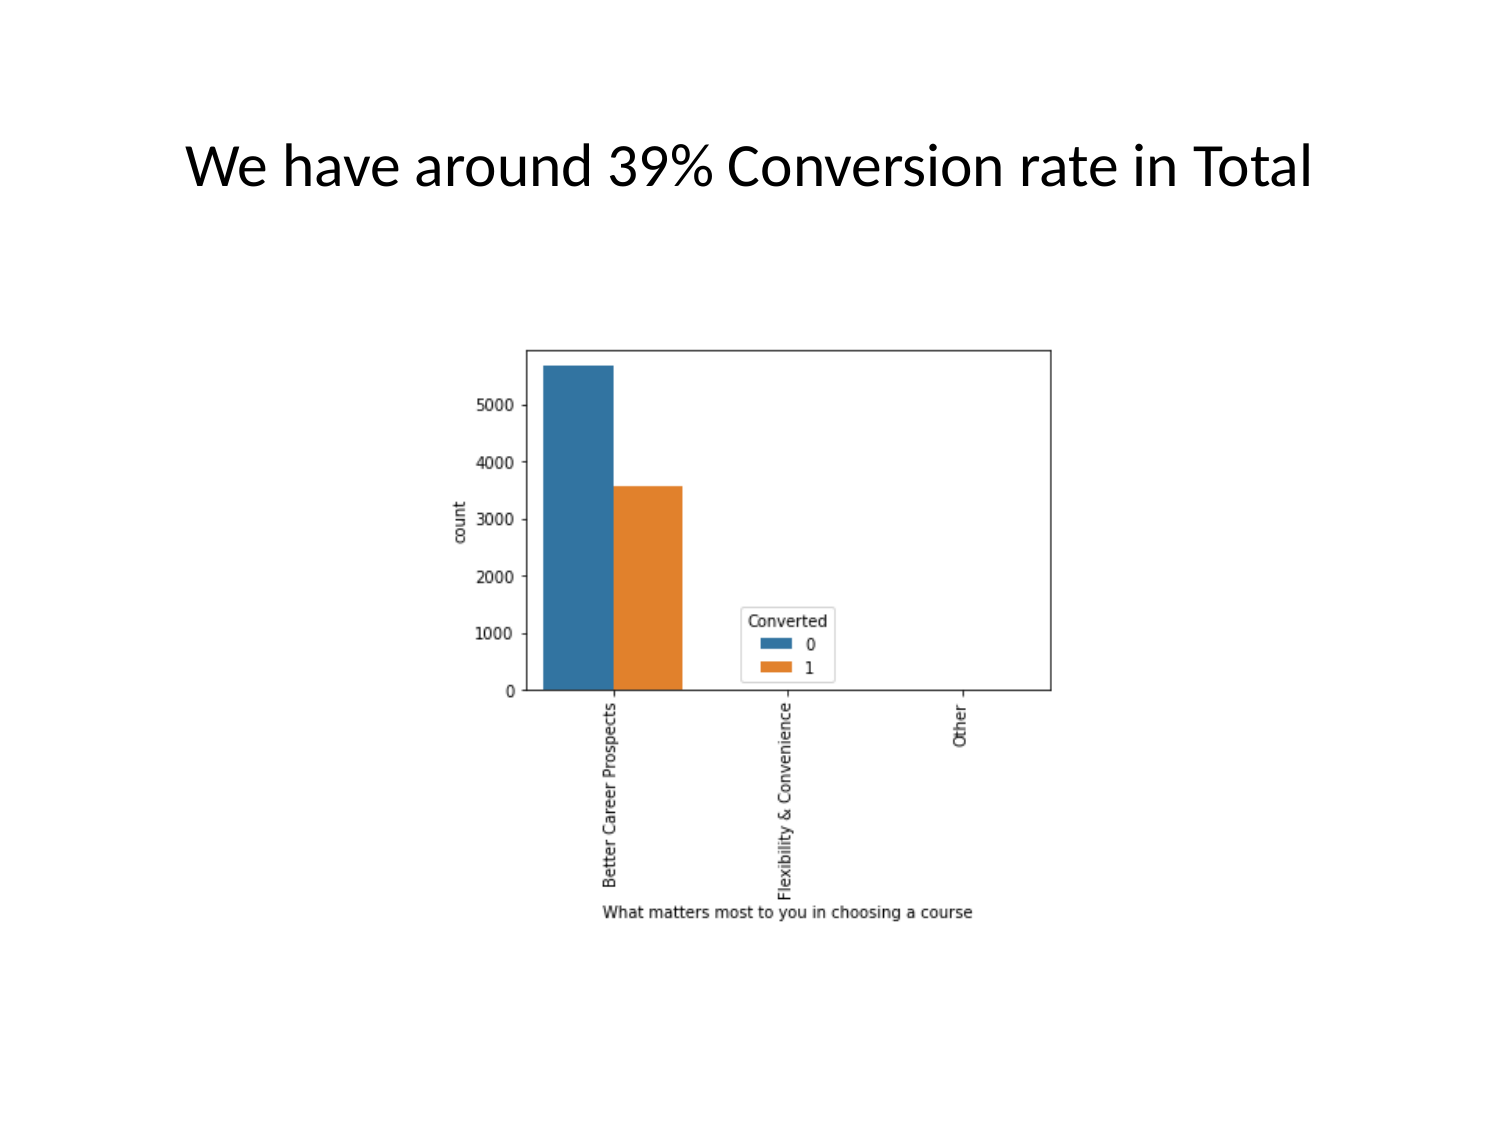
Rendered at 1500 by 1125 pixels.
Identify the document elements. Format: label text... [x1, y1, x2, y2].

title We have around 39% Conversion rate in Total [75, 117, 1425, 282]
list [423, 333, 1077, 934]
